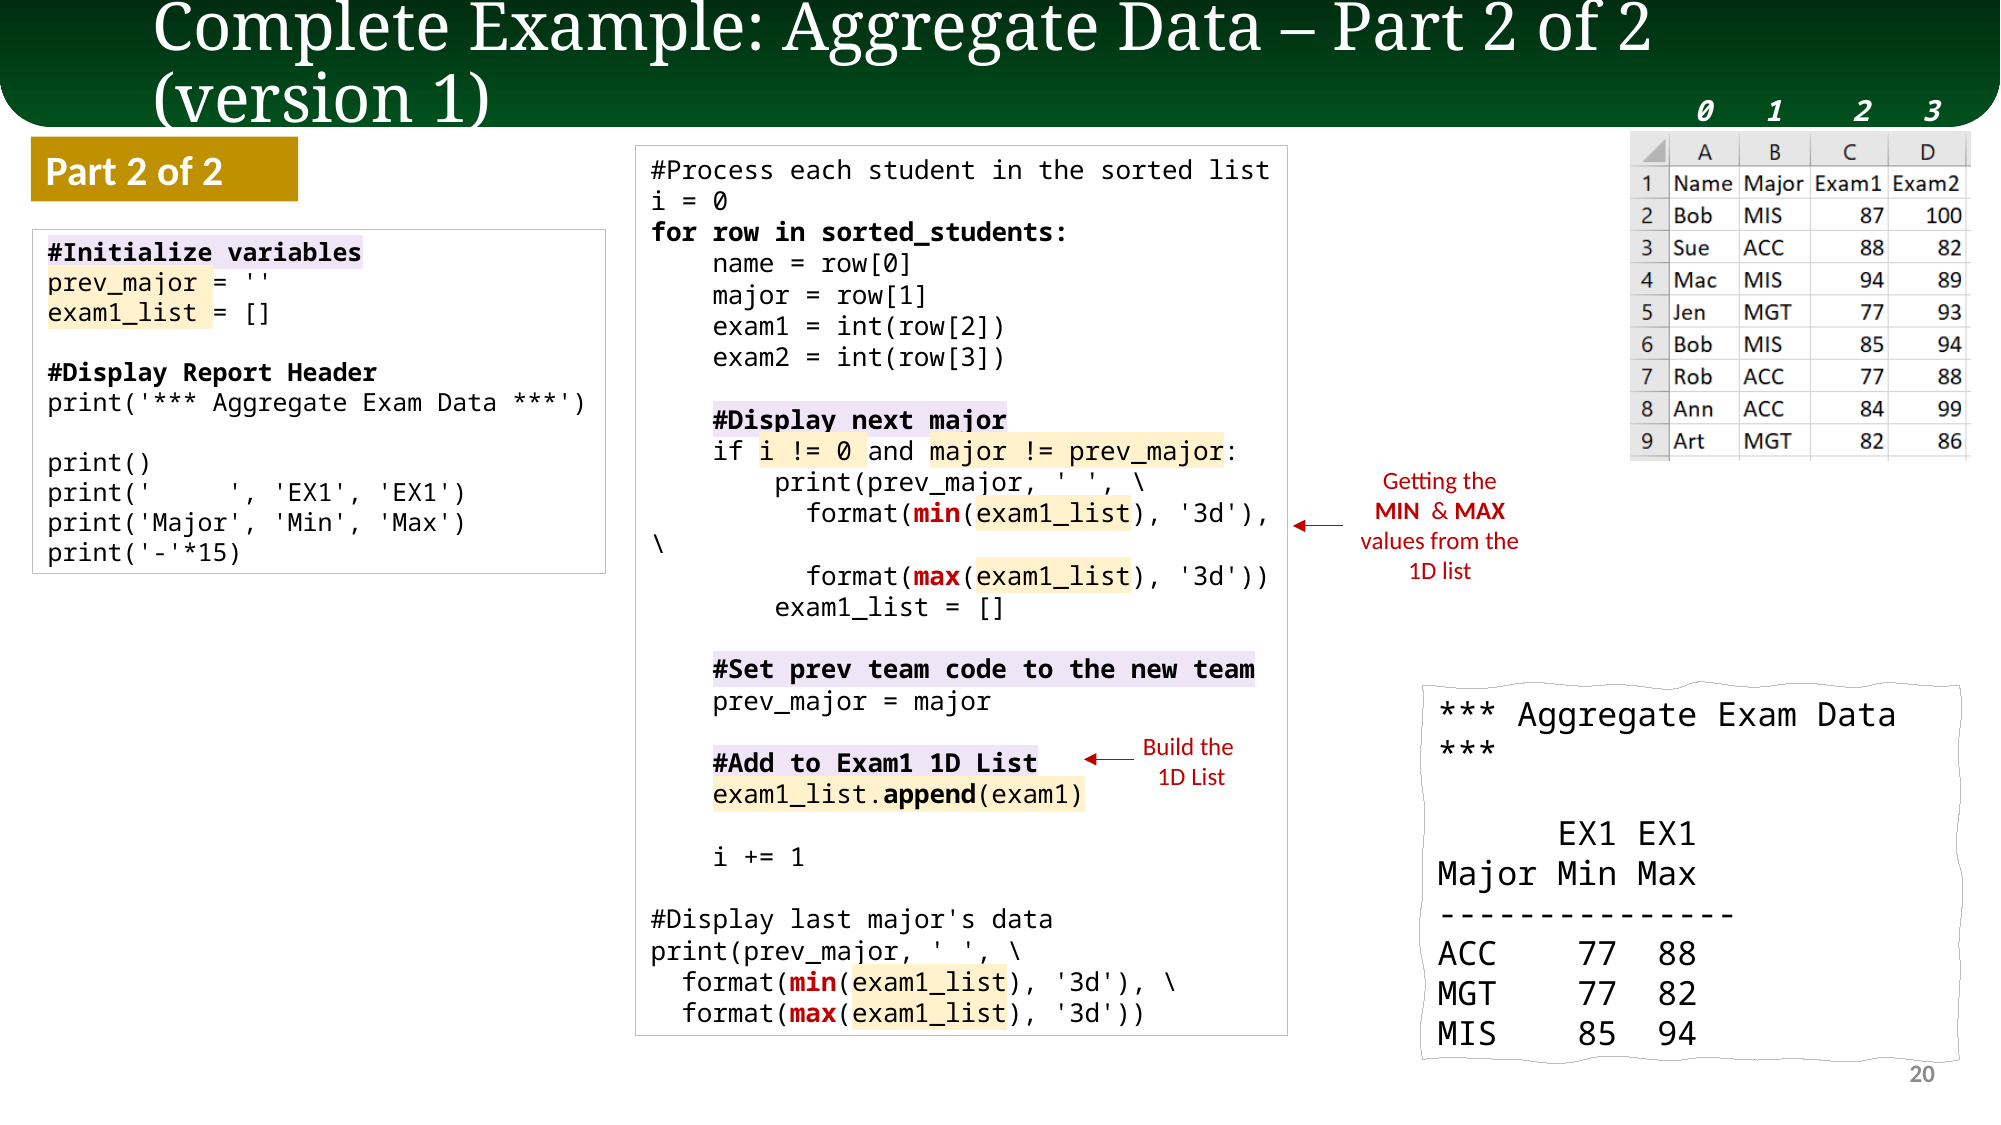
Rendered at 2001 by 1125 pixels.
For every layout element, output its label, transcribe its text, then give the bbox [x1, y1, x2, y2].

text_box *** Aggregate Exam Data *** EX1 EX1 Major Min Max --------------- ACC 77 88 MGT 77 82 MIS 85 94 [1419, 681, 1963, 1062]
text_box #Initialize variables prev_major = '' exam1_list = [] #Display Report Header print('*** Aggregate Exam Data ***') print() print(' ', 'EX1', 'EX1') print('Major', 'Min', 'Max') print('-'*15) [32, 229, 606, 574]
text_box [1292, 457, 1535, 594]
text_box Part 2 of 2 [30, 136, 299, 202]
text_box #Process each student in the sorted list i = 0 for row in sorted_students: name = row[0] major = row[1] exam1 = int(row[2]) exam2 = int(row[3]) #Display next major if i != 0 and major != prev_major: print(prev_major, ' ', \ format(min(exam1_list), '3d'), \ format(max(exam1_list), '3d')) exam1_list = [] #Set prev team code to the new team prev_major = major #Add to Exam1 1D List exam1_list.append(exam1) i += 1 #Display last major's data print(prev_major, ' ', \ format(min(exam1_list), '3d'), \ format(max(exam1_list), '3d')) [635, 145, 1288, 1036]
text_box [1630, 84, 1971, 461]
slide_number 20 [1500, 1042, 1951, 1103]
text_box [1083, 723, 1287, 799]
title Complete Example: Aggregate Data – Part 2 of 2 (version 1) [137, 19, 1863, 111]
